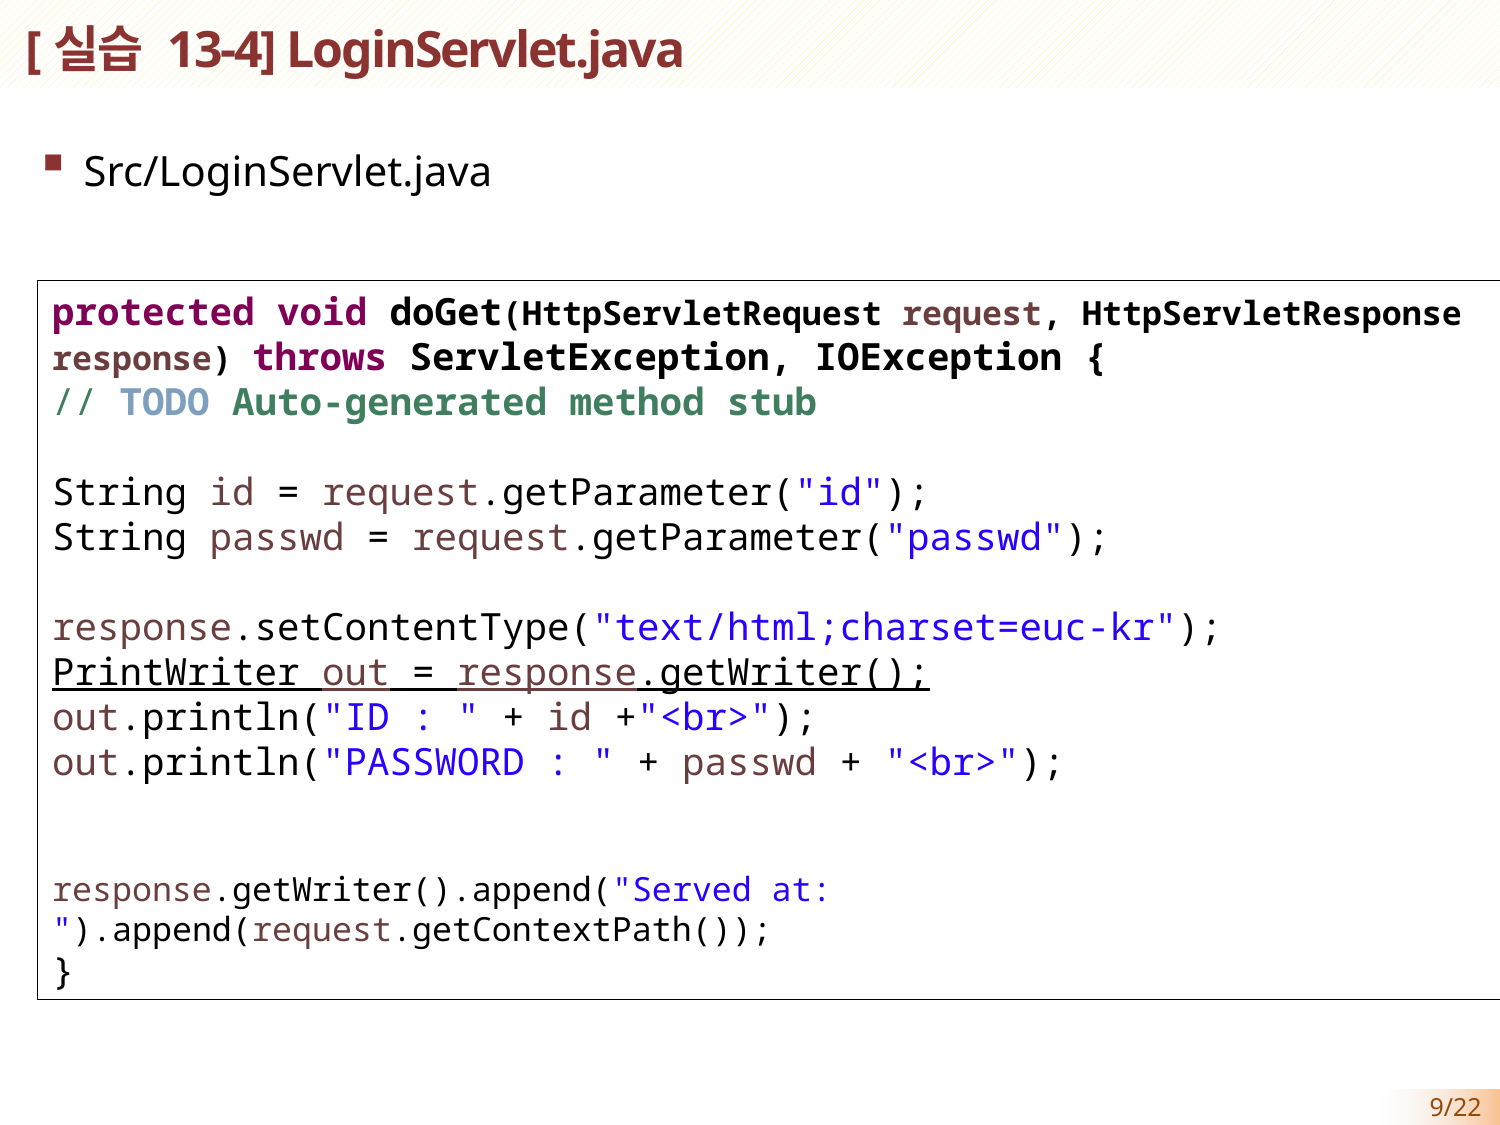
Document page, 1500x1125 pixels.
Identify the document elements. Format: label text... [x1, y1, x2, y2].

text_box protected void doGet(HttpServletRequest request, HttpServletResponse response) throws ServletException, IOException { // TODO Auto-generated method stub String id = request.getParameter("id"); String passwd = request.getParameter("passwd"); response.setContentType("text/html;charset=euc-kr"); PrintWriter out = response.getWriter(); out.println("ID : " + id +"<br>"); out.println("PASSWORD : " + passwd + "<br>"); response.getWriter().append("Served at: ").append(request.getContextPath()); } [37, 280, 1500, 1000]
title [실습 13-4] LoginServlet.java [10, 8, 1288, 87]
list Src/LoginServlet.java [10, 126, 1481, 1057]
